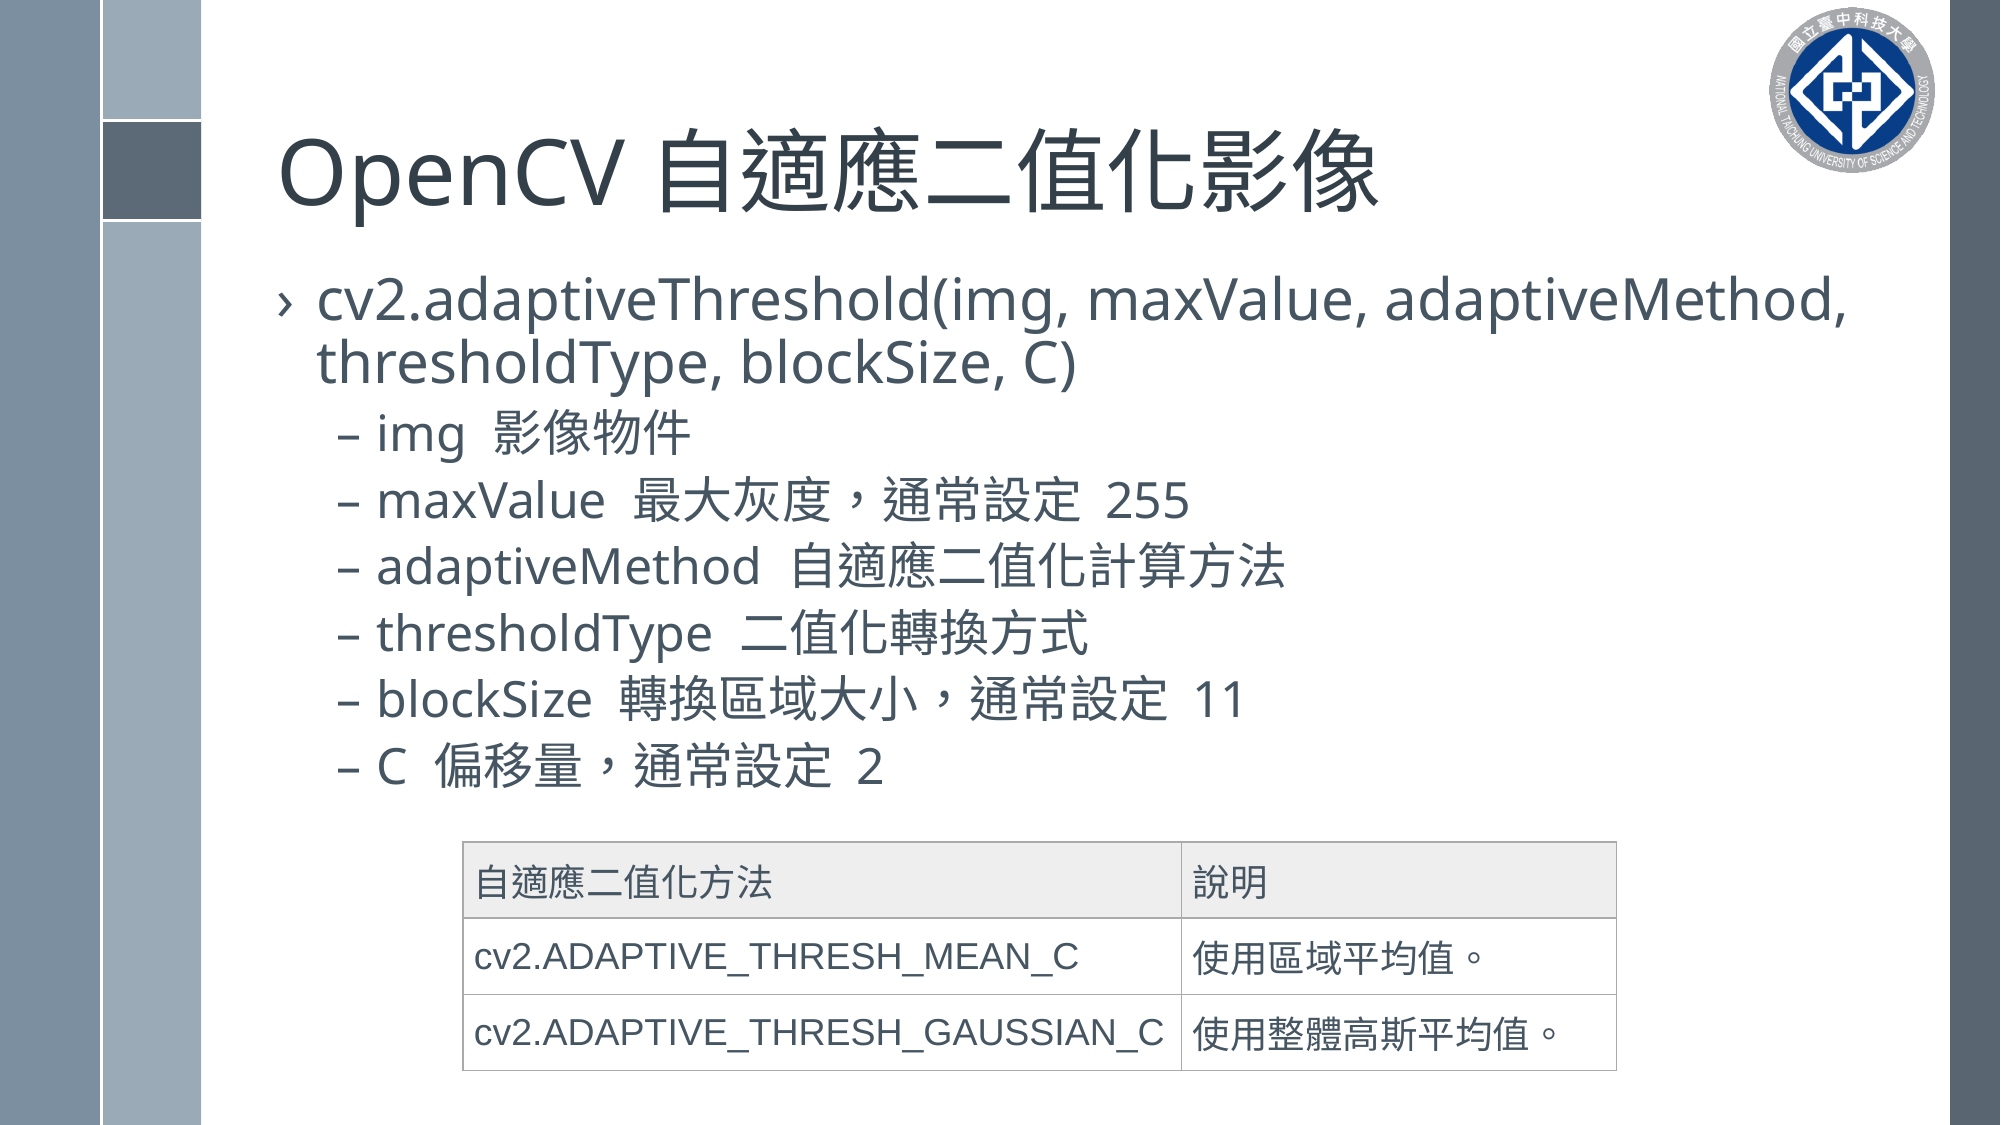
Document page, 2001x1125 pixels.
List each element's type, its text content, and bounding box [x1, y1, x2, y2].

table_cell 使用區域平均值。 [1182, 919, 1616, 994]
table_header 自適應二值化方法 [464, 843, 1181, 917]
list cv2.adaptiveThreshold(img, maxValue, adaptiveMethod, thresholdType, blockSize, C) img 影像物件 maxValue 最大灰度，通常設定 255 adaptiveMethod 自適應二值化計算方法 thresholdType 二值化轉換方式 blockSize 轉換區域大小，通常設定 11 C 偏移量，通常設定 2 [261, 262, 1867, 1013]
table_header 說明 [1182, 843, 1616, 917]
title OpenCV自適應二值化影像 [261, 29, 1867, 233]
table_cell cv2.ADAPTIVE_THRESH_GAUSSIAN_C [464, 995, 1181, 1070]
table_cell cv2.ADAPTIVE_THRESH_MEAN_C [464, 919, 1181, 994]
picture [1769, 7, 1935, 173]
table_cell 使用整體高斯平均值。 [1182, 995, 1616, 1070]
